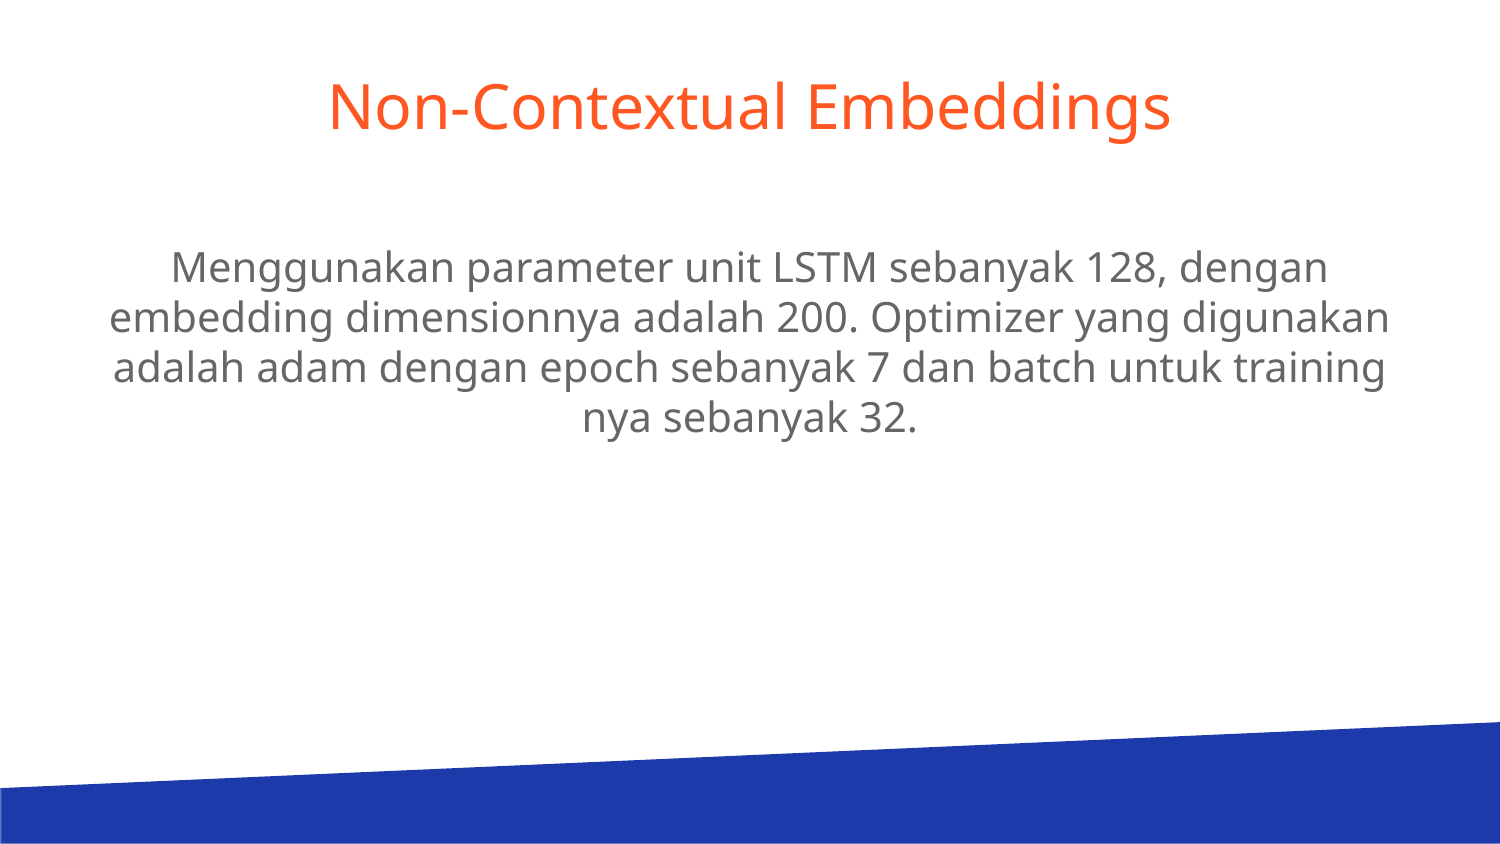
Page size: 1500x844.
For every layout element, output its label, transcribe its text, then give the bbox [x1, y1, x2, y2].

title Non-Contextual Embeddings [75, 33, 1425, 175]
list Menggunakan parameter unit LSTM sebanyak 128, dengan embedding dimensionnya adalah 200. Optimizer yang digunakan adalah adam dengan epoch sebanyak 7 dan batch untuk training nya sebanyak 32. [76, 232, 1424, 723]
